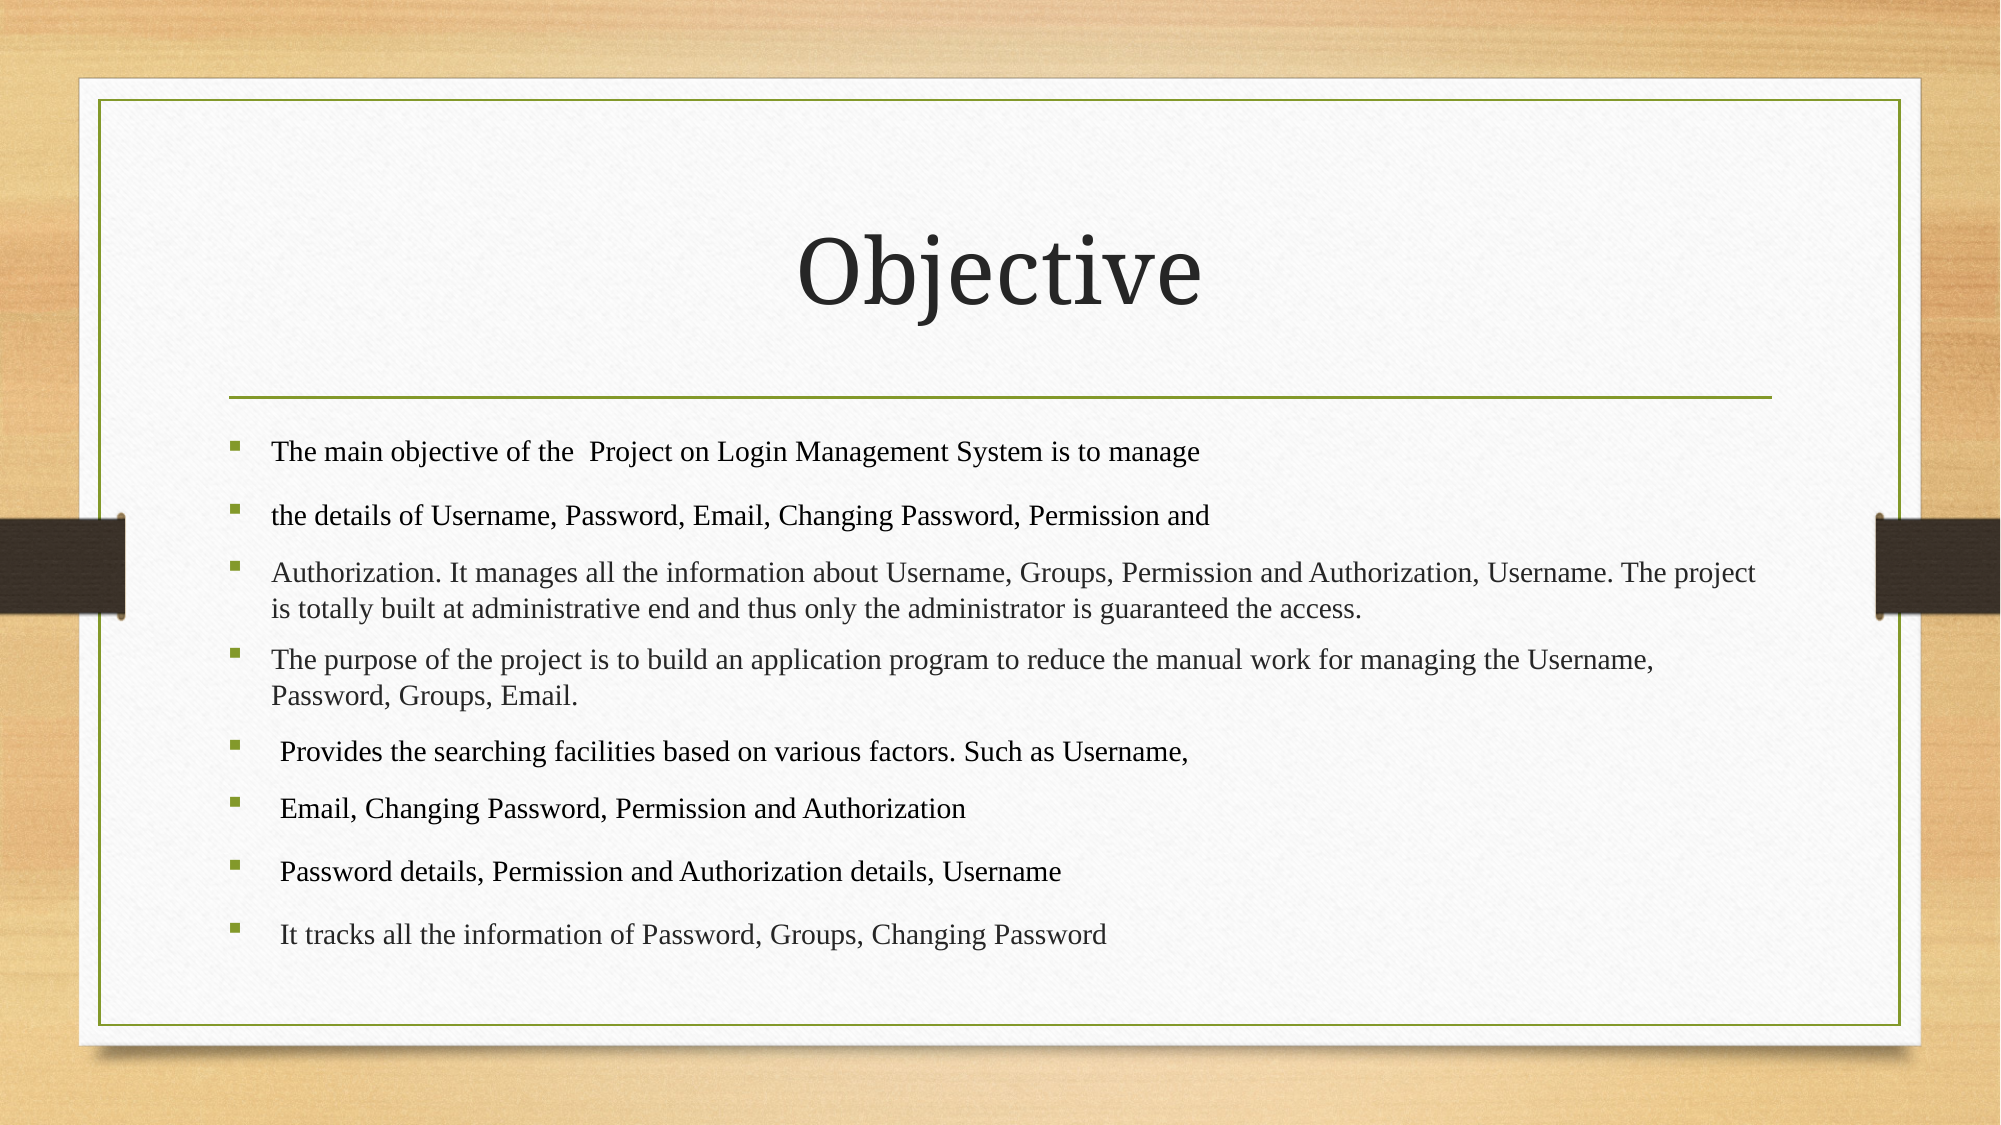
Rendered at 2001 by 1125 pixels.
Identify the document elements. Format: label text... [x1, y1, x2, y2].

list The main objective of the Project on Login Management System is to manage the details of Username, Password, Email, Changing Password, Permission and Authorization. It manages all the information about Username, Groups, Permission and Authorization, Username. The project is totally built at administrative end and thus only the administrator is guaranteed the access. The purpose of the project is to build an application program to reduce the manual work for managing the Username, Password, Groups, Email. Provides the searching facilities based on various factors. Such as Username, Email, Changing Password, Permission and Authorization Password details, Permission and Authorization details, Username It tracks all the information of Password, Groups, Changing Password [212, 419, 1788, 964]
picture [0, 0, 2001, 1125]
title Objective [212, 161, 1788, 375]
